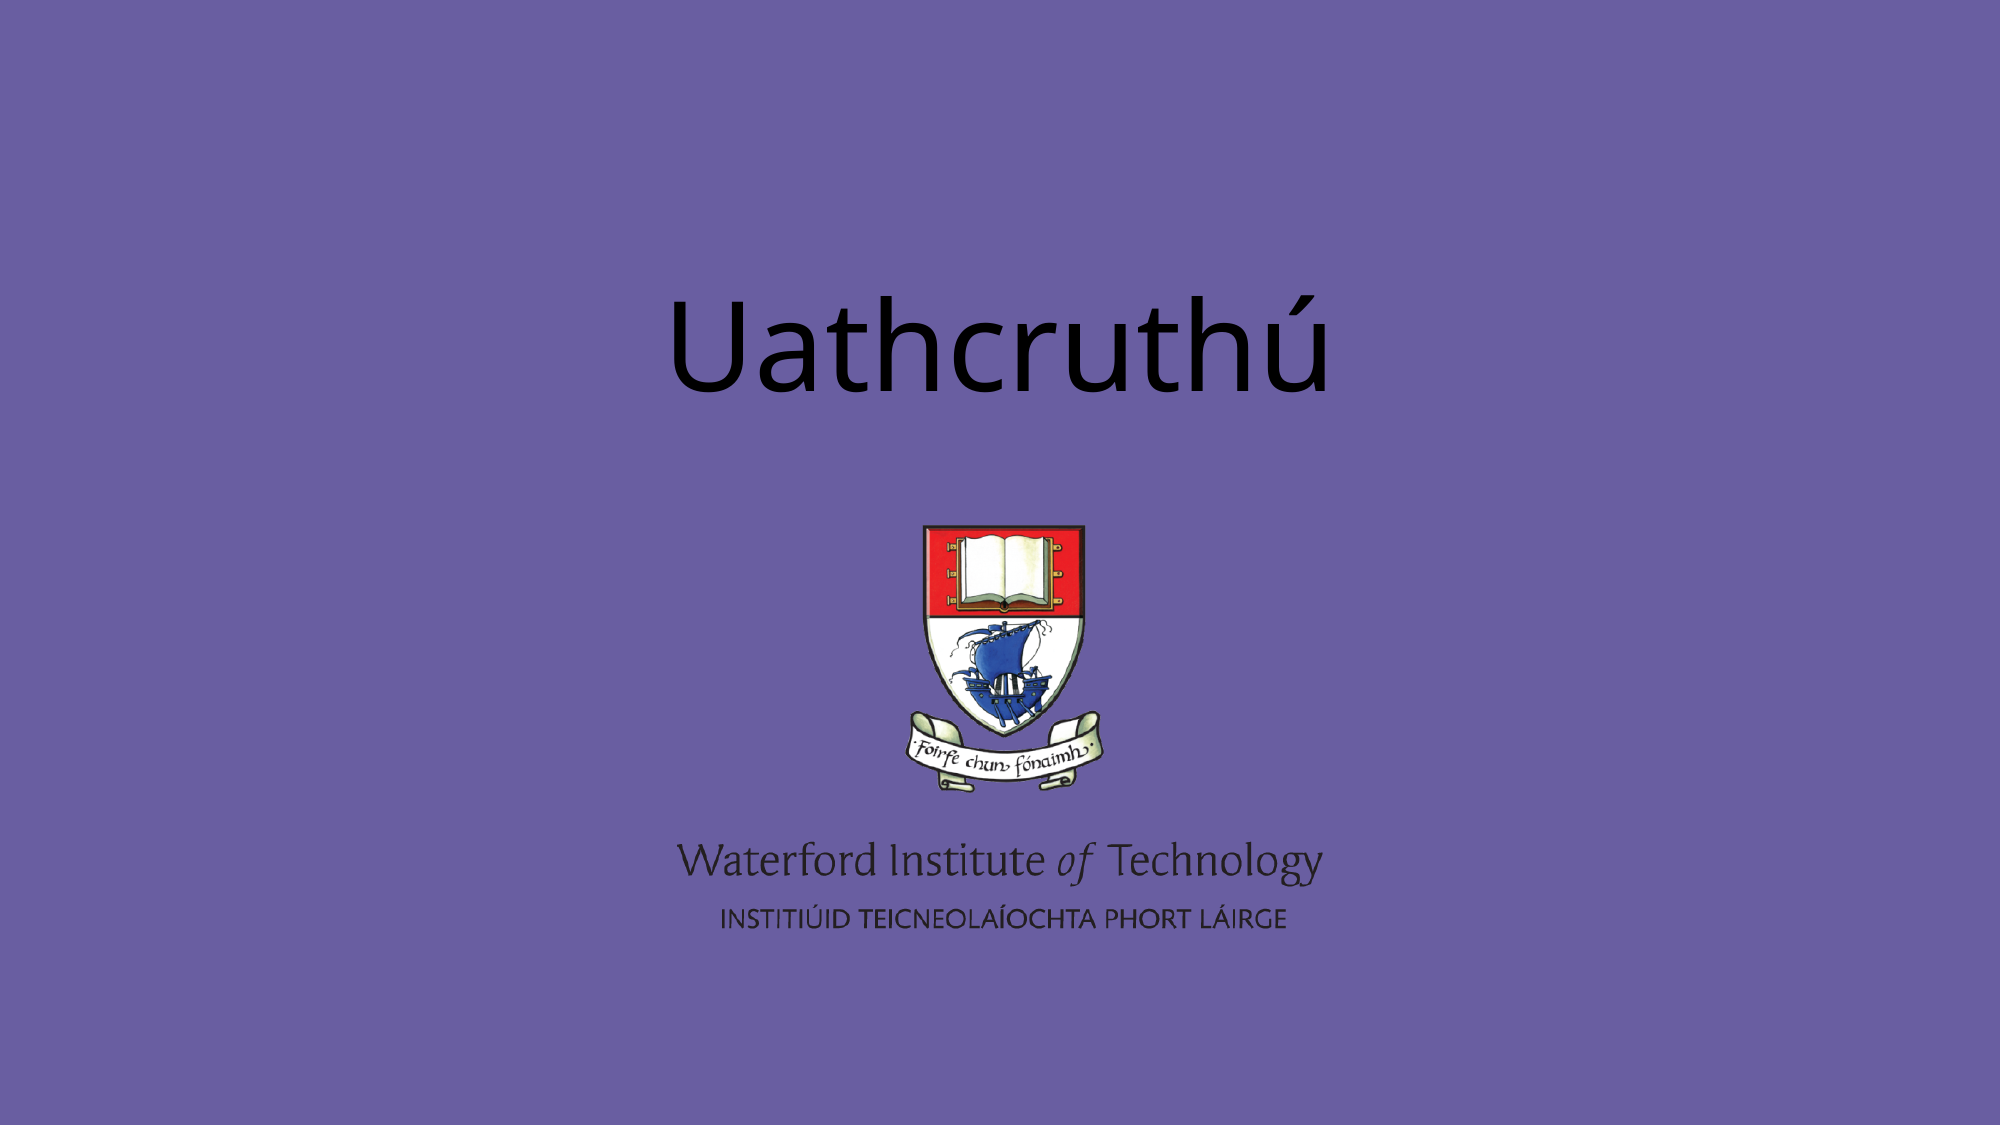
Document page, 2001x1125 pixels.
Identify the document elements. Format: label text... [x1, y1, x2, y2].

picture [677, 525, 1323, 961]
title Uathcruthú [249, 184, 1750, 576]
